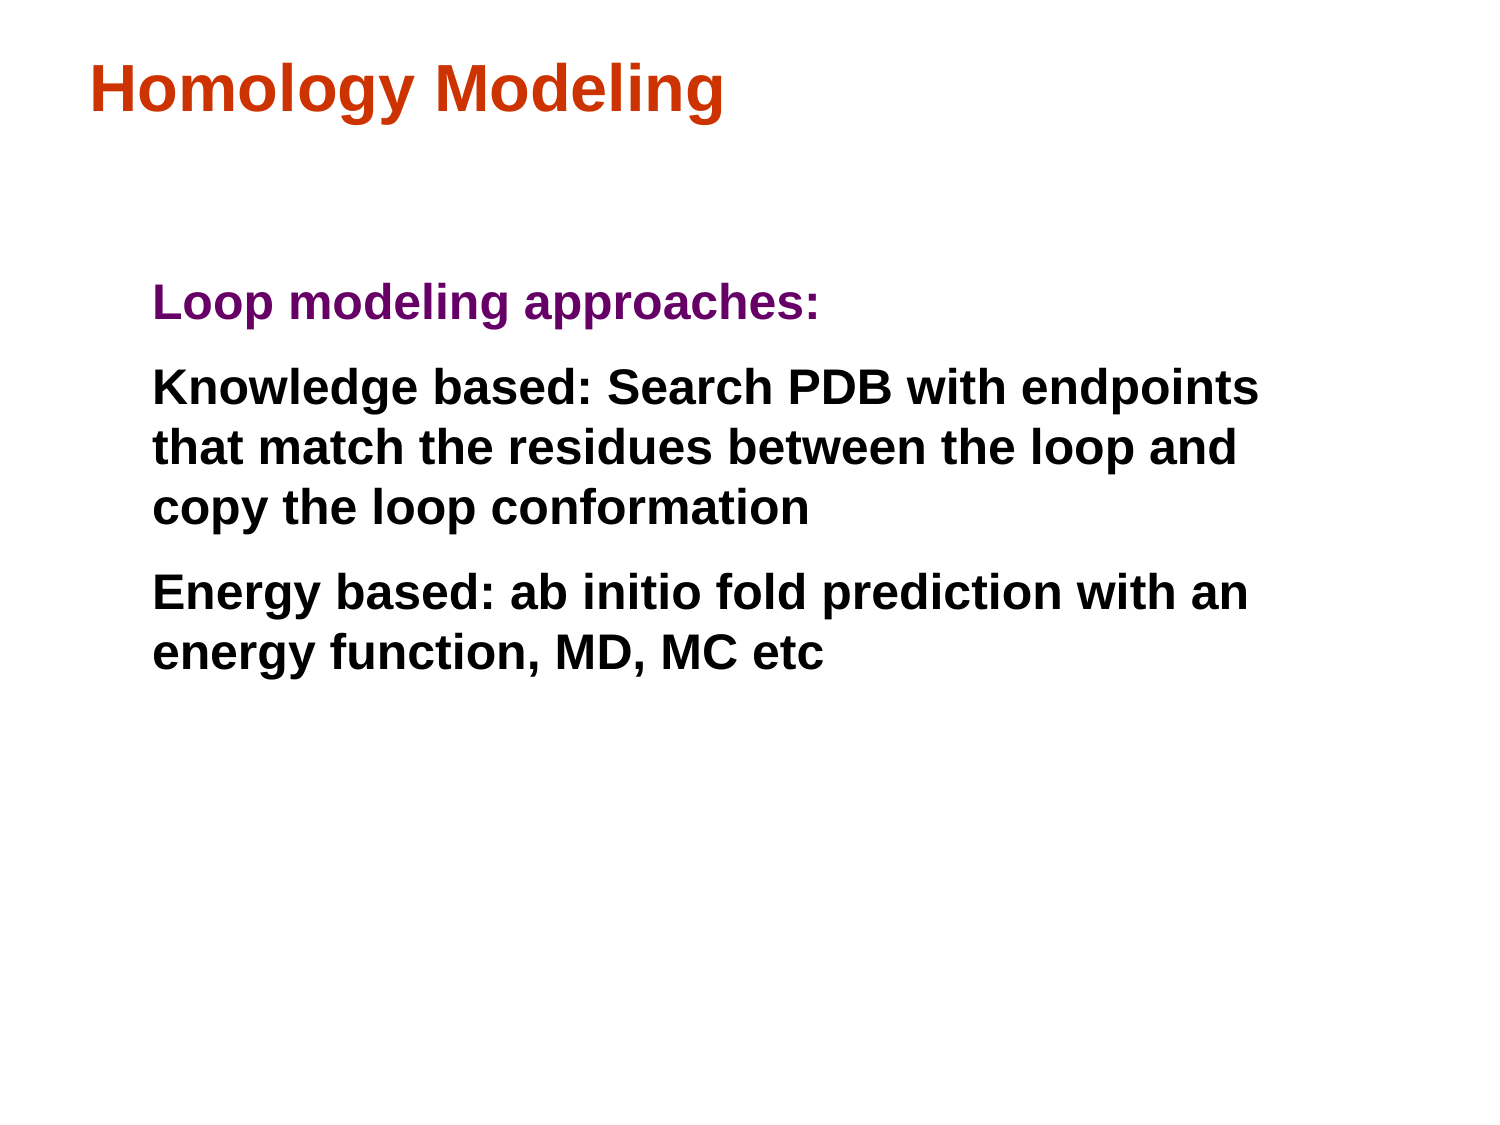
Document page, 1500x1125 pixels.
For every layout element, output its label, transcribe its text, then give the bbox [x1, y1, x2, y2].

text_box Loop modeling approaches: Knowledge based: Search PDB with endpoints that match the residues between the loop and copy the loop conformation Energy based: ab initio fold prediction with an energy function, MD, MC etc [137, 262, 1350, 688]
text_box Homology Modeling [74, 37, 1138, 133]
